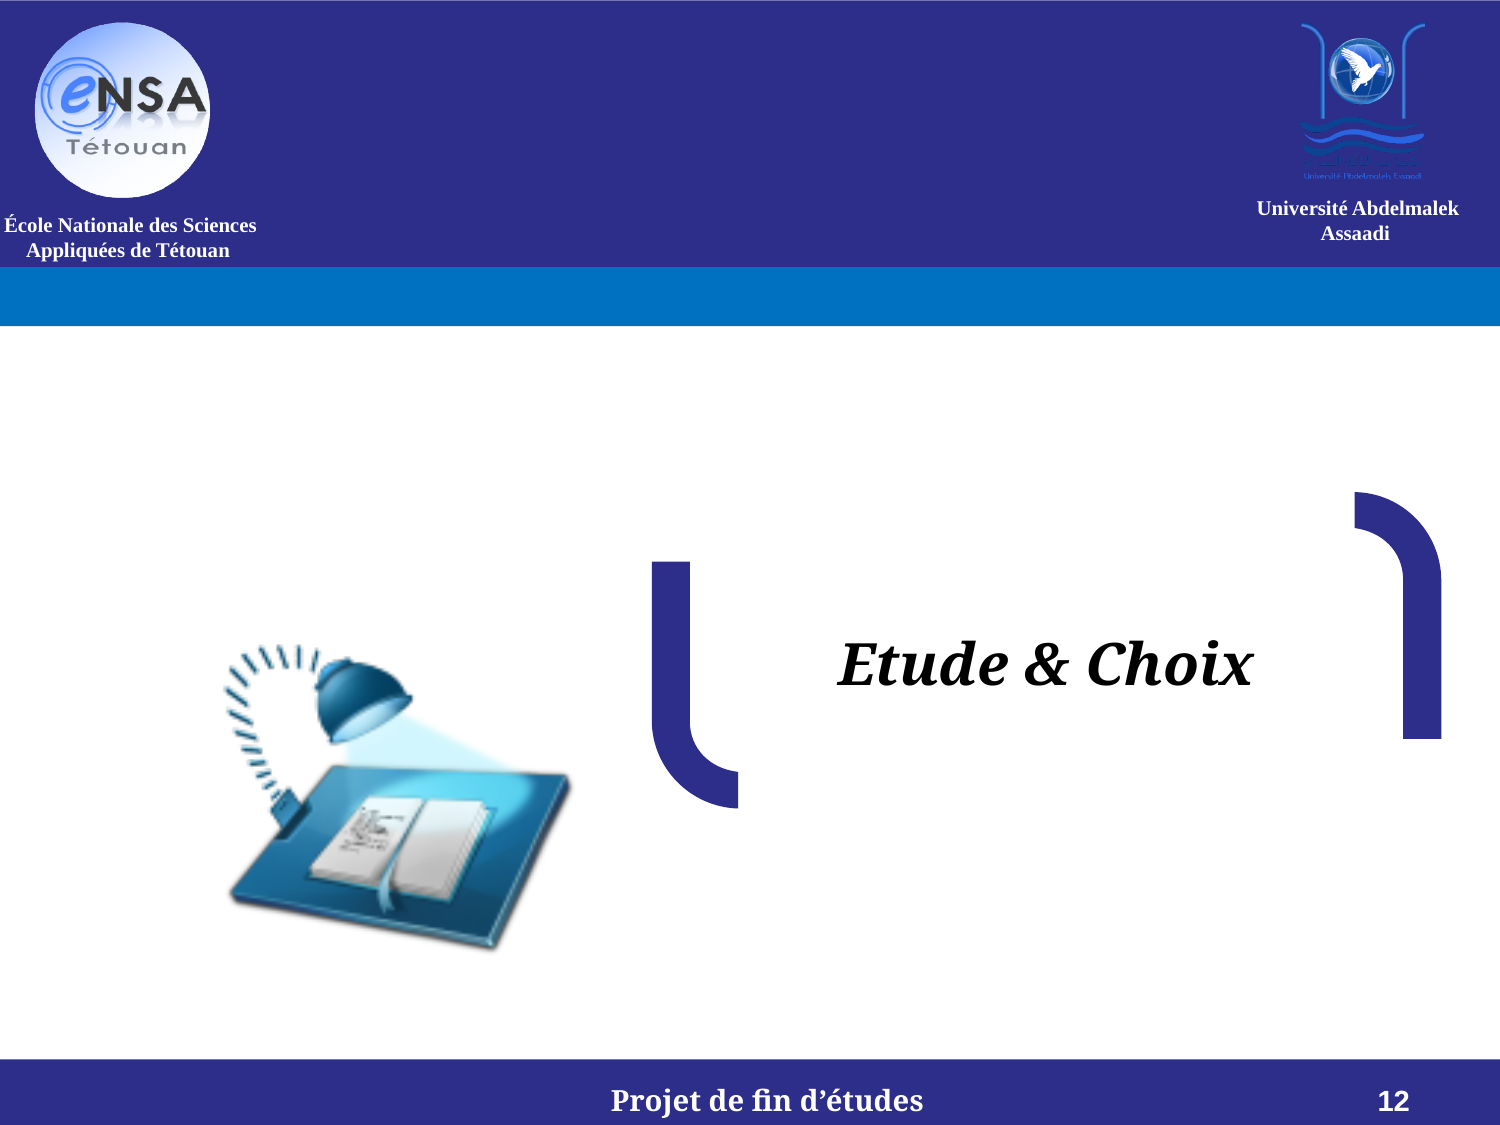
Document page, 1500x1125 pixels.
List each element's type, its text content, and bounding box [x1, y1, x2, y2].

slide_number 12 [1074, 1074, 1426, 1125]
text_box Etude & Choix [690, 562, 1407, 762]
text_box Université Abdelmalek Assaadi [1215, 187, 1500, 263]
text_box [651, 561, 739, 809]
text_box [0, 267, 1500, 327]
text_box École Nationale des Sciences Appliquées de Tétouan [0, 204, 273, 280]
picture [32, 21, 212, 200]
text_box [0, 1059, 1500, 1125]
picture [210, 596, 587, 973]
text_box [1354, 492, 1442, 739]
text_box [0, 0, 1500, 267]
text_box Projet de fin d’études [560, 1074, 975, 1125]
picture [1277, 0, 1439, 194]
